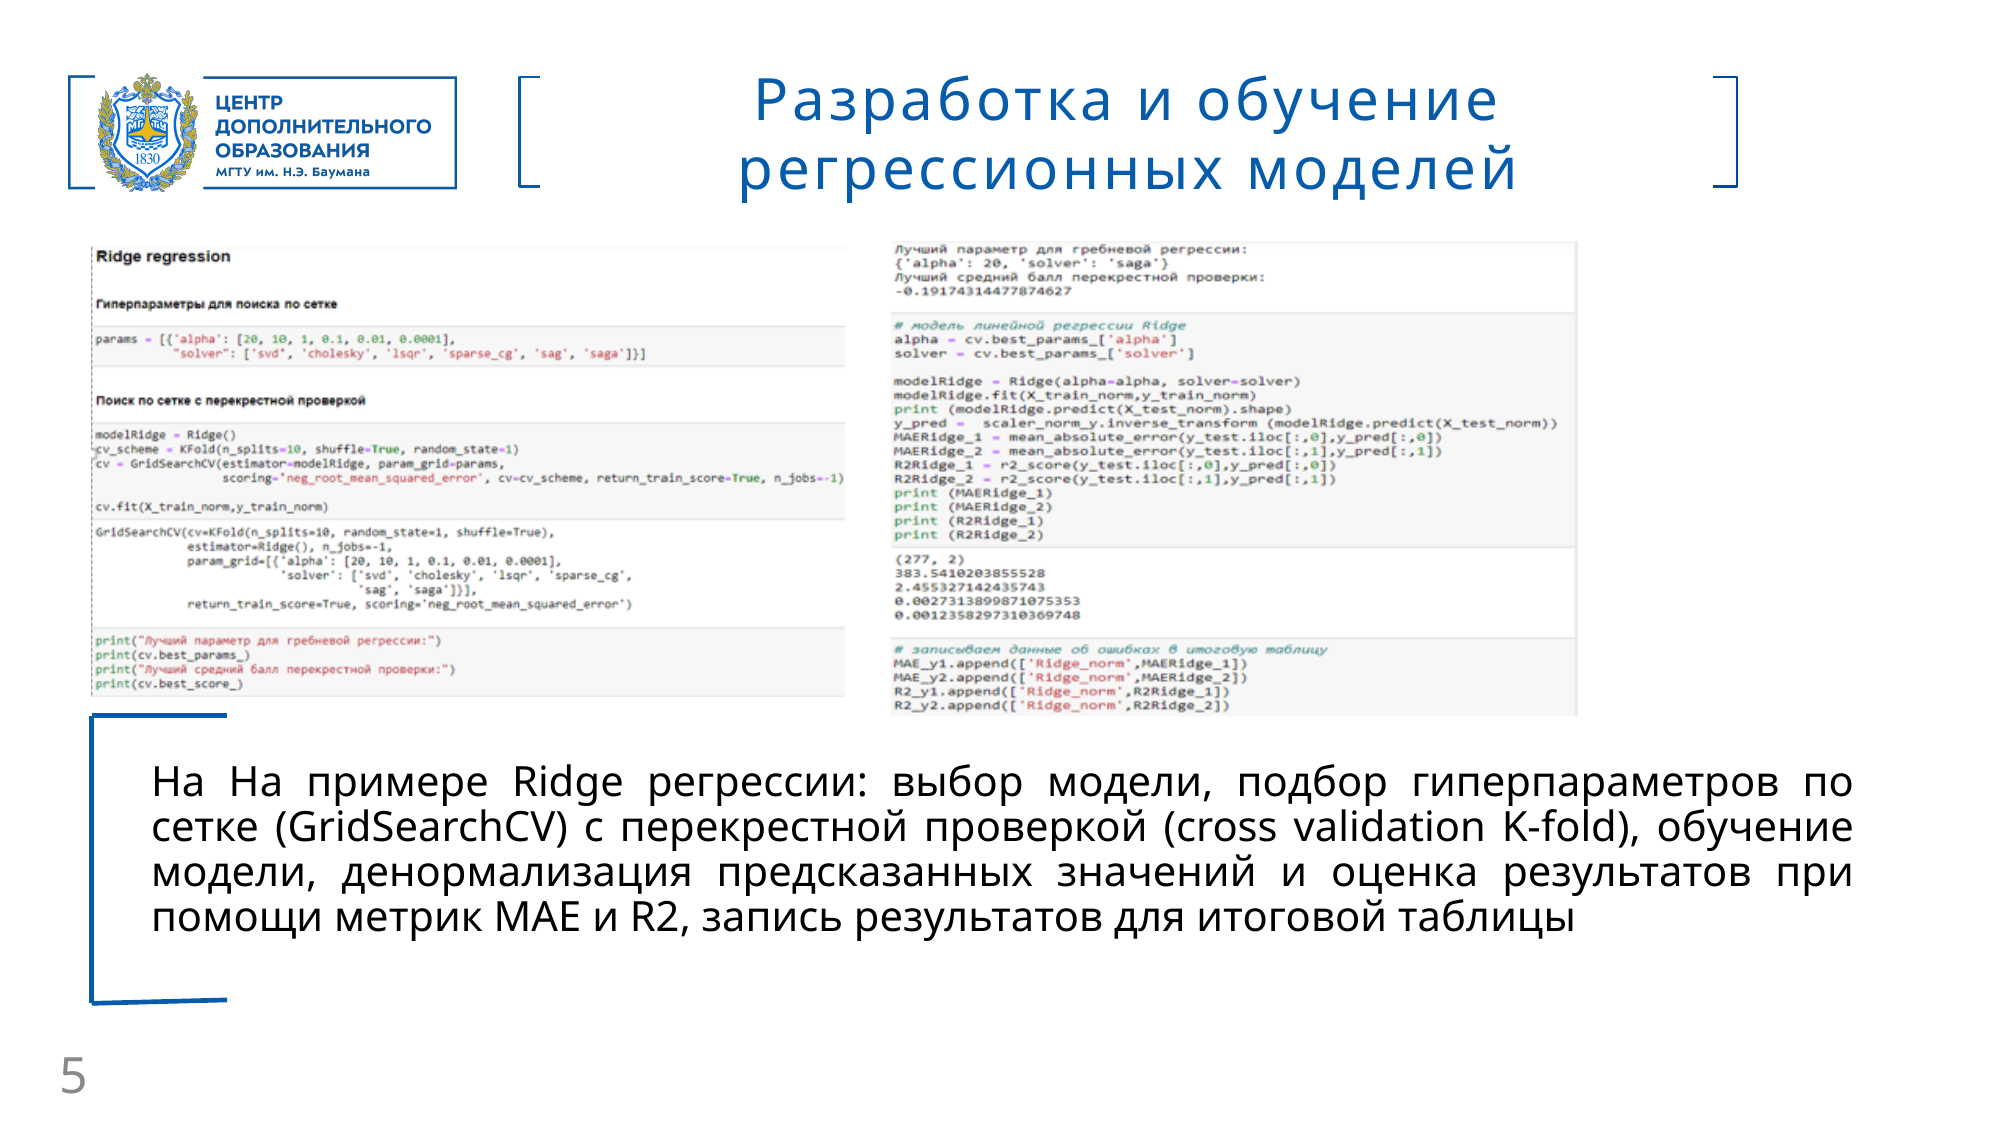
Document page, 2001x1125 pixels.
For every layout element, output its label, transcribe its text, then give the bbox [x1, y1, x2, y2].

slide_number 5 [44, 1055, 139, 1101]
list На На примере Ridge регрессии: выбор модели, подбор гиперпараметров по сетке (GridSearchCV) с перекрестной проверкой (cross validation K-fold), обучение модели, денормализация предсказанных значений и оценка результатов при помощи метрик MAE и R2, запись результатов для итоговой таблицы [138, 753, 1868, 954]
picture [91, 246, 845, 697]
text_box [519, 76, 1738, 187]
picture [891, 241, 1578, 716]
picture [68, 73, 457, 192]
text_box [91, 999, 228, 1004]
